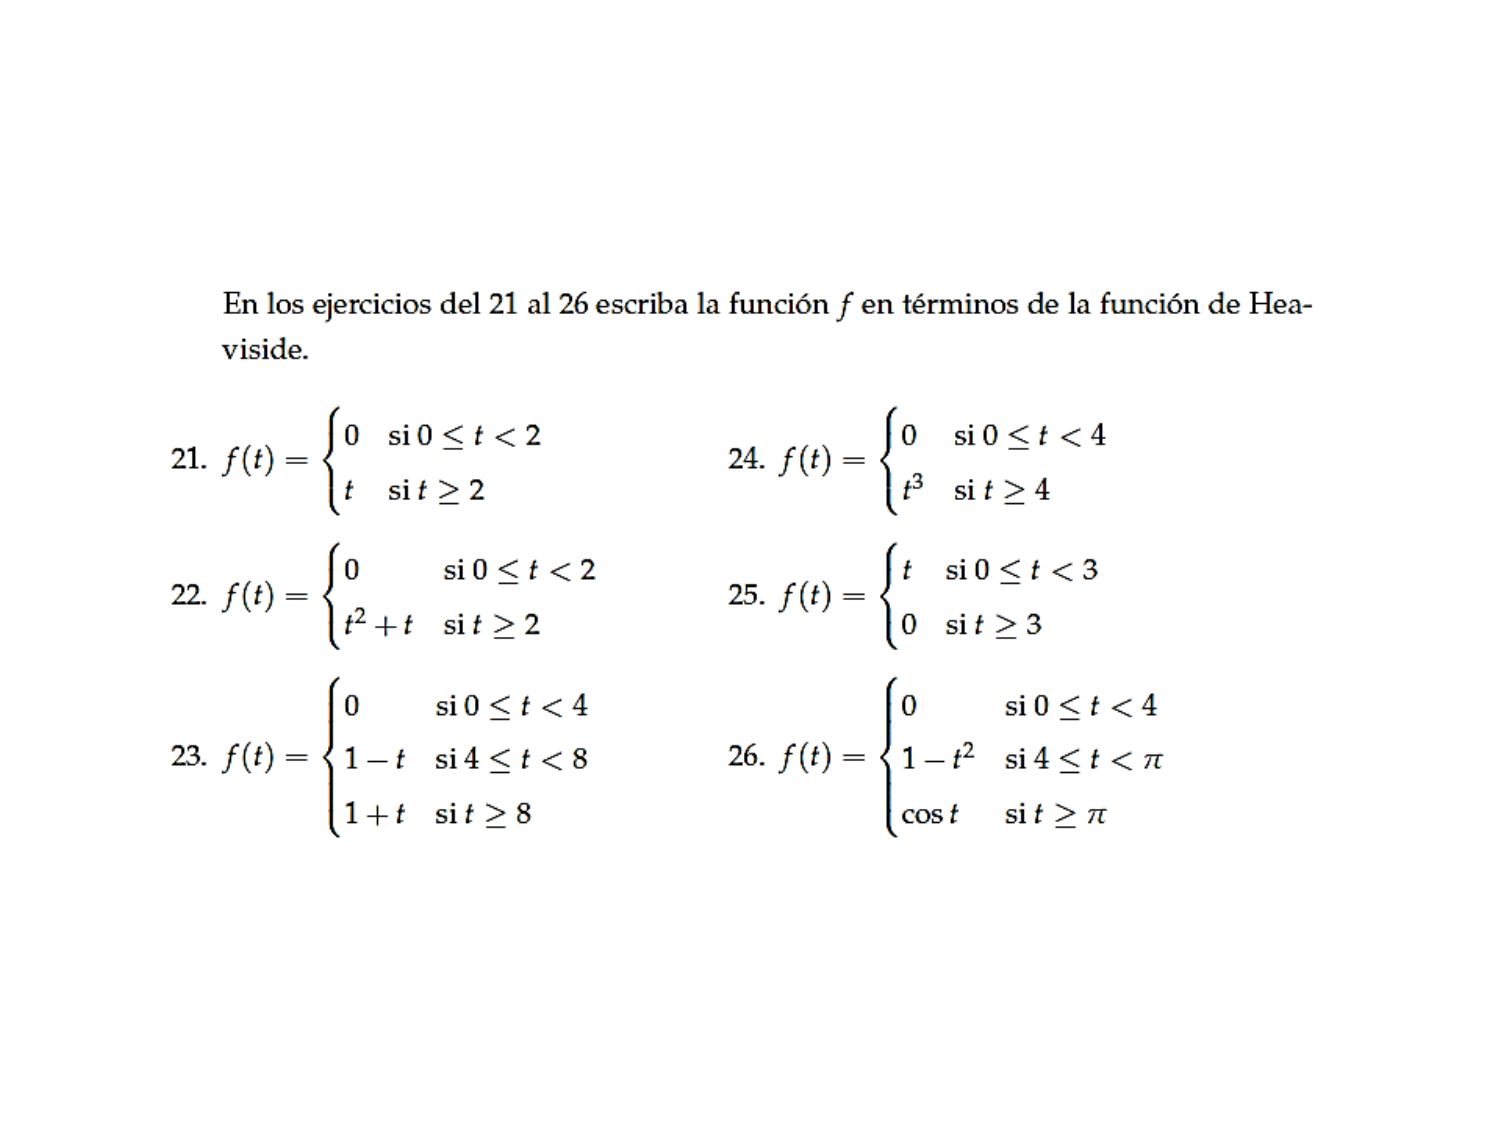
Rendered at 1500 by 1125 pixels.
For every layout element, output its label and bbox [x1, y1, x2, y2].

picture [119, 277, 1381, 848]
